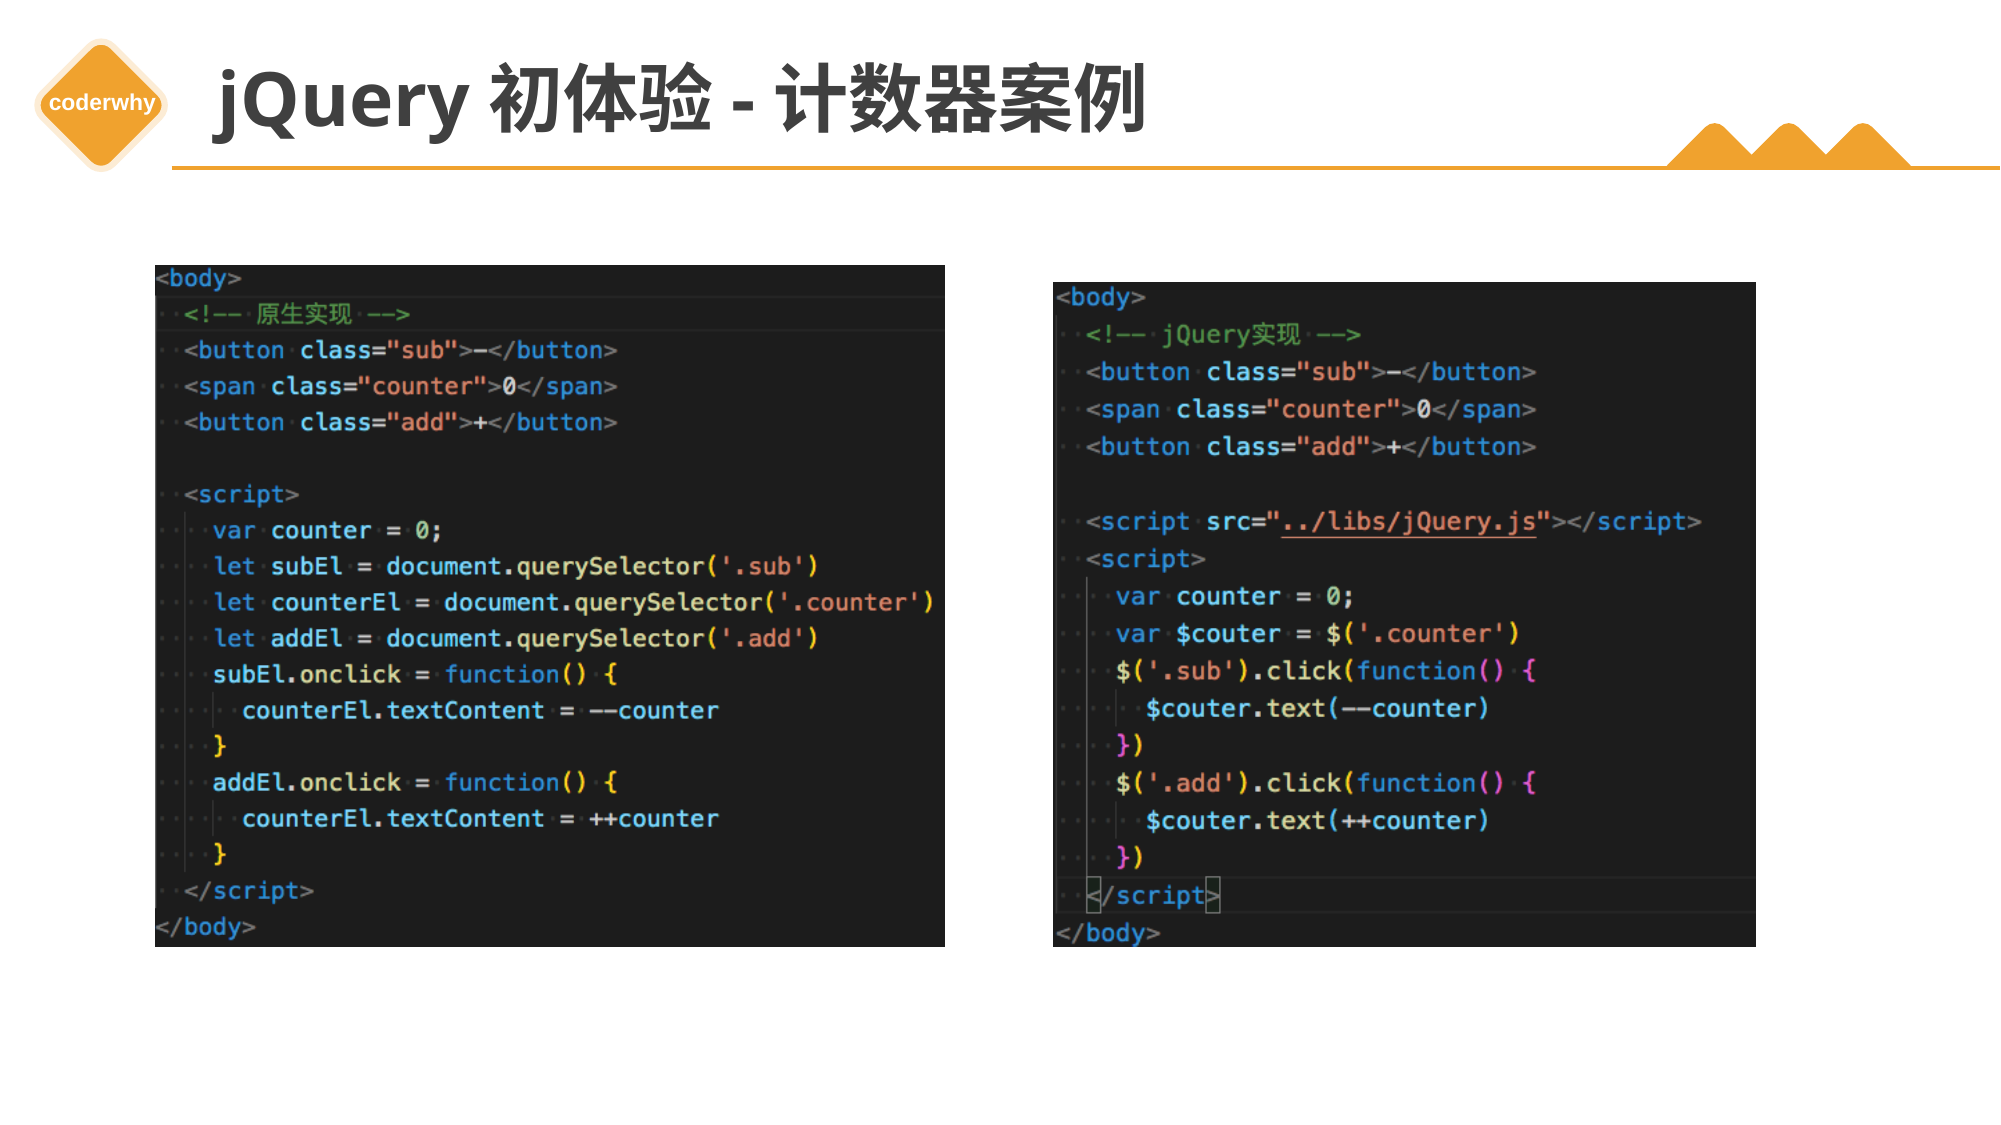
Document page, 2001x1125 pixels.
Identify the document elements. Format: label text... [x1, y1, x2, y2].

picture [155, 265, 945, 947]
picture [1053, 282, 1756, 947]
title jQuery初体验-计数器案例 [202, 43, 1857, 161]
list [31, 206, 1979, 1100]
